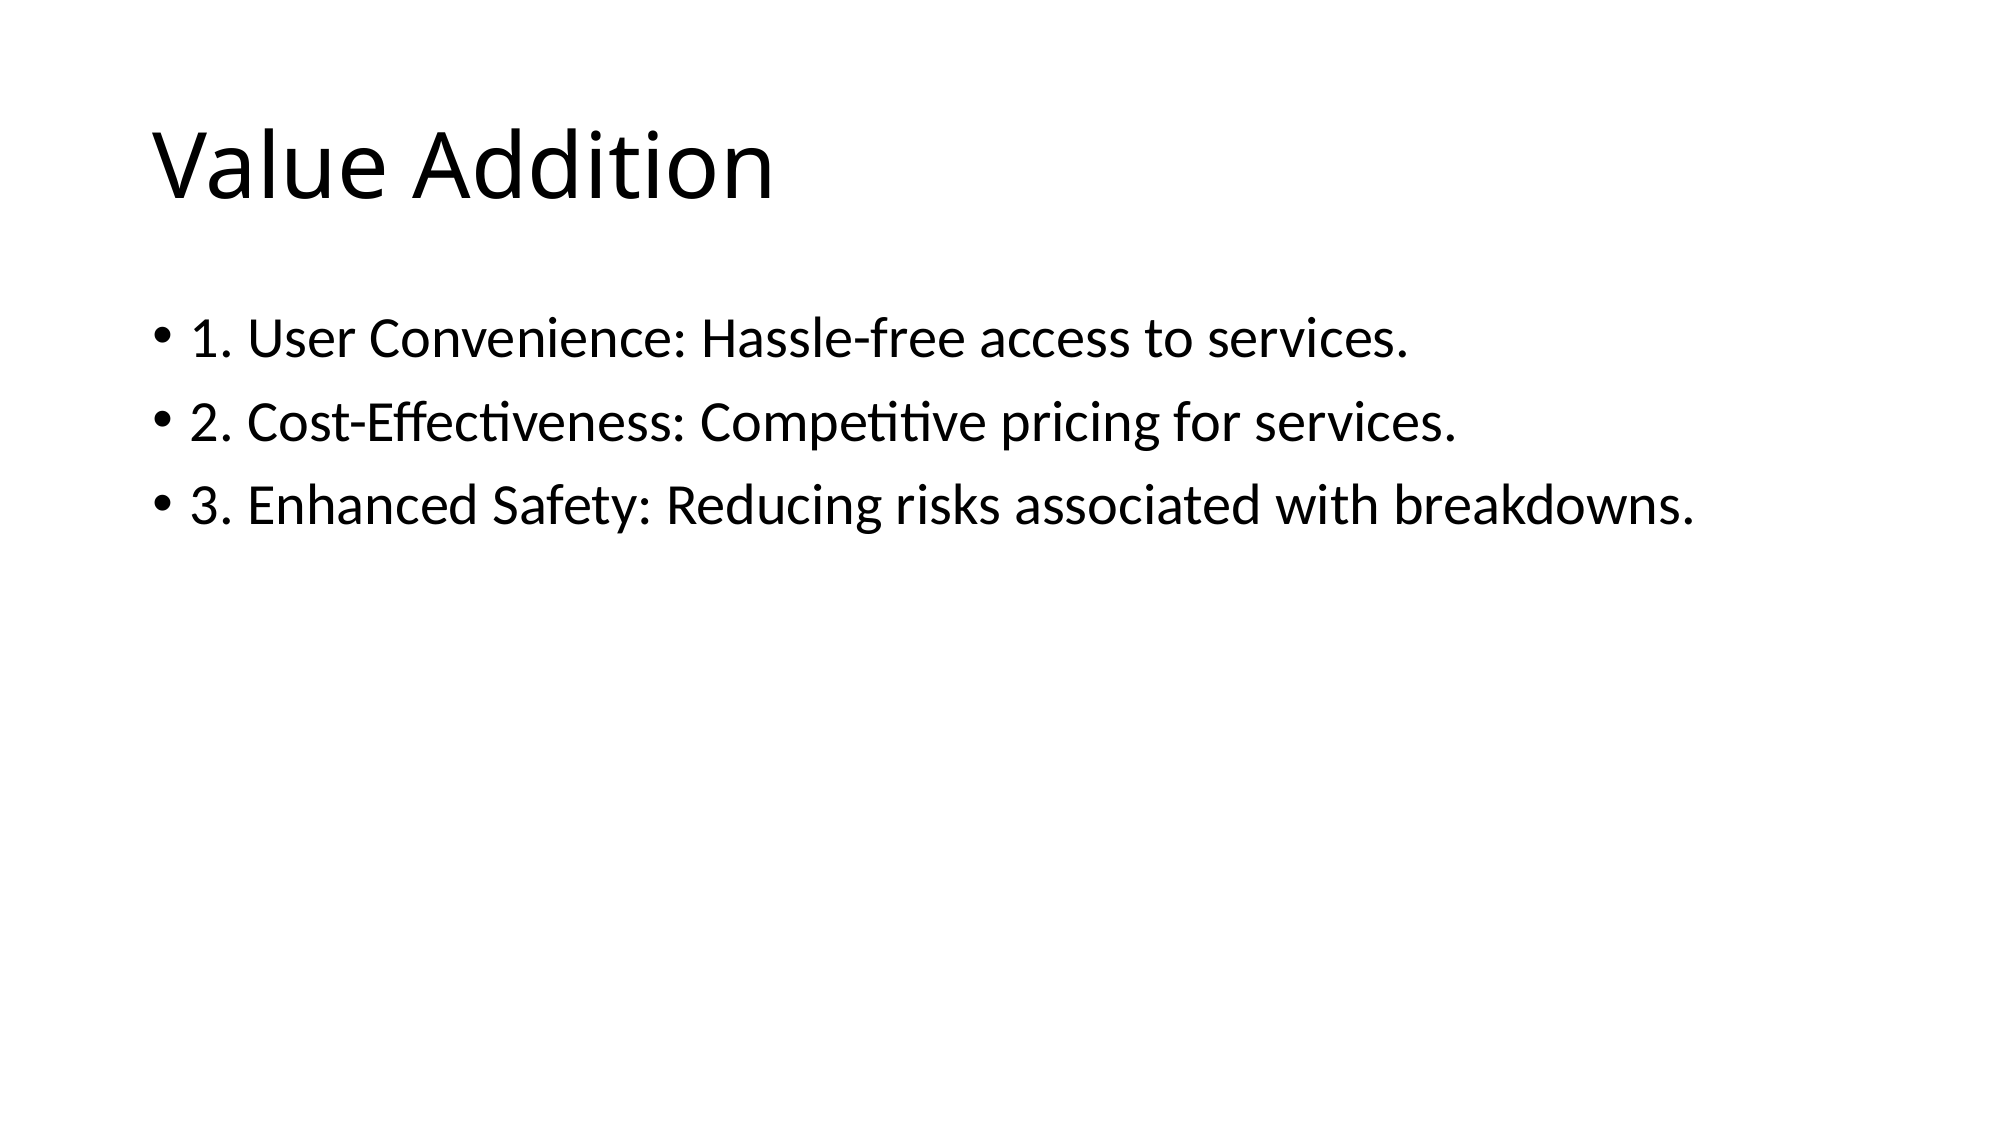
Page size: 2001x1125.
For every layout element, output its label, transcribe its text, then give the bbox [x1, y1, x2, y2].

title Value Addition [137, 59, 1863, 278]
list 1. User Convenience: Hassle-free access to services. 2. Cost-Effectiveness: Competitive pricing for services. 3. Enhanced Safety: Reducing risks associated with breakdowns. [137, 299, 1863, 1014]
